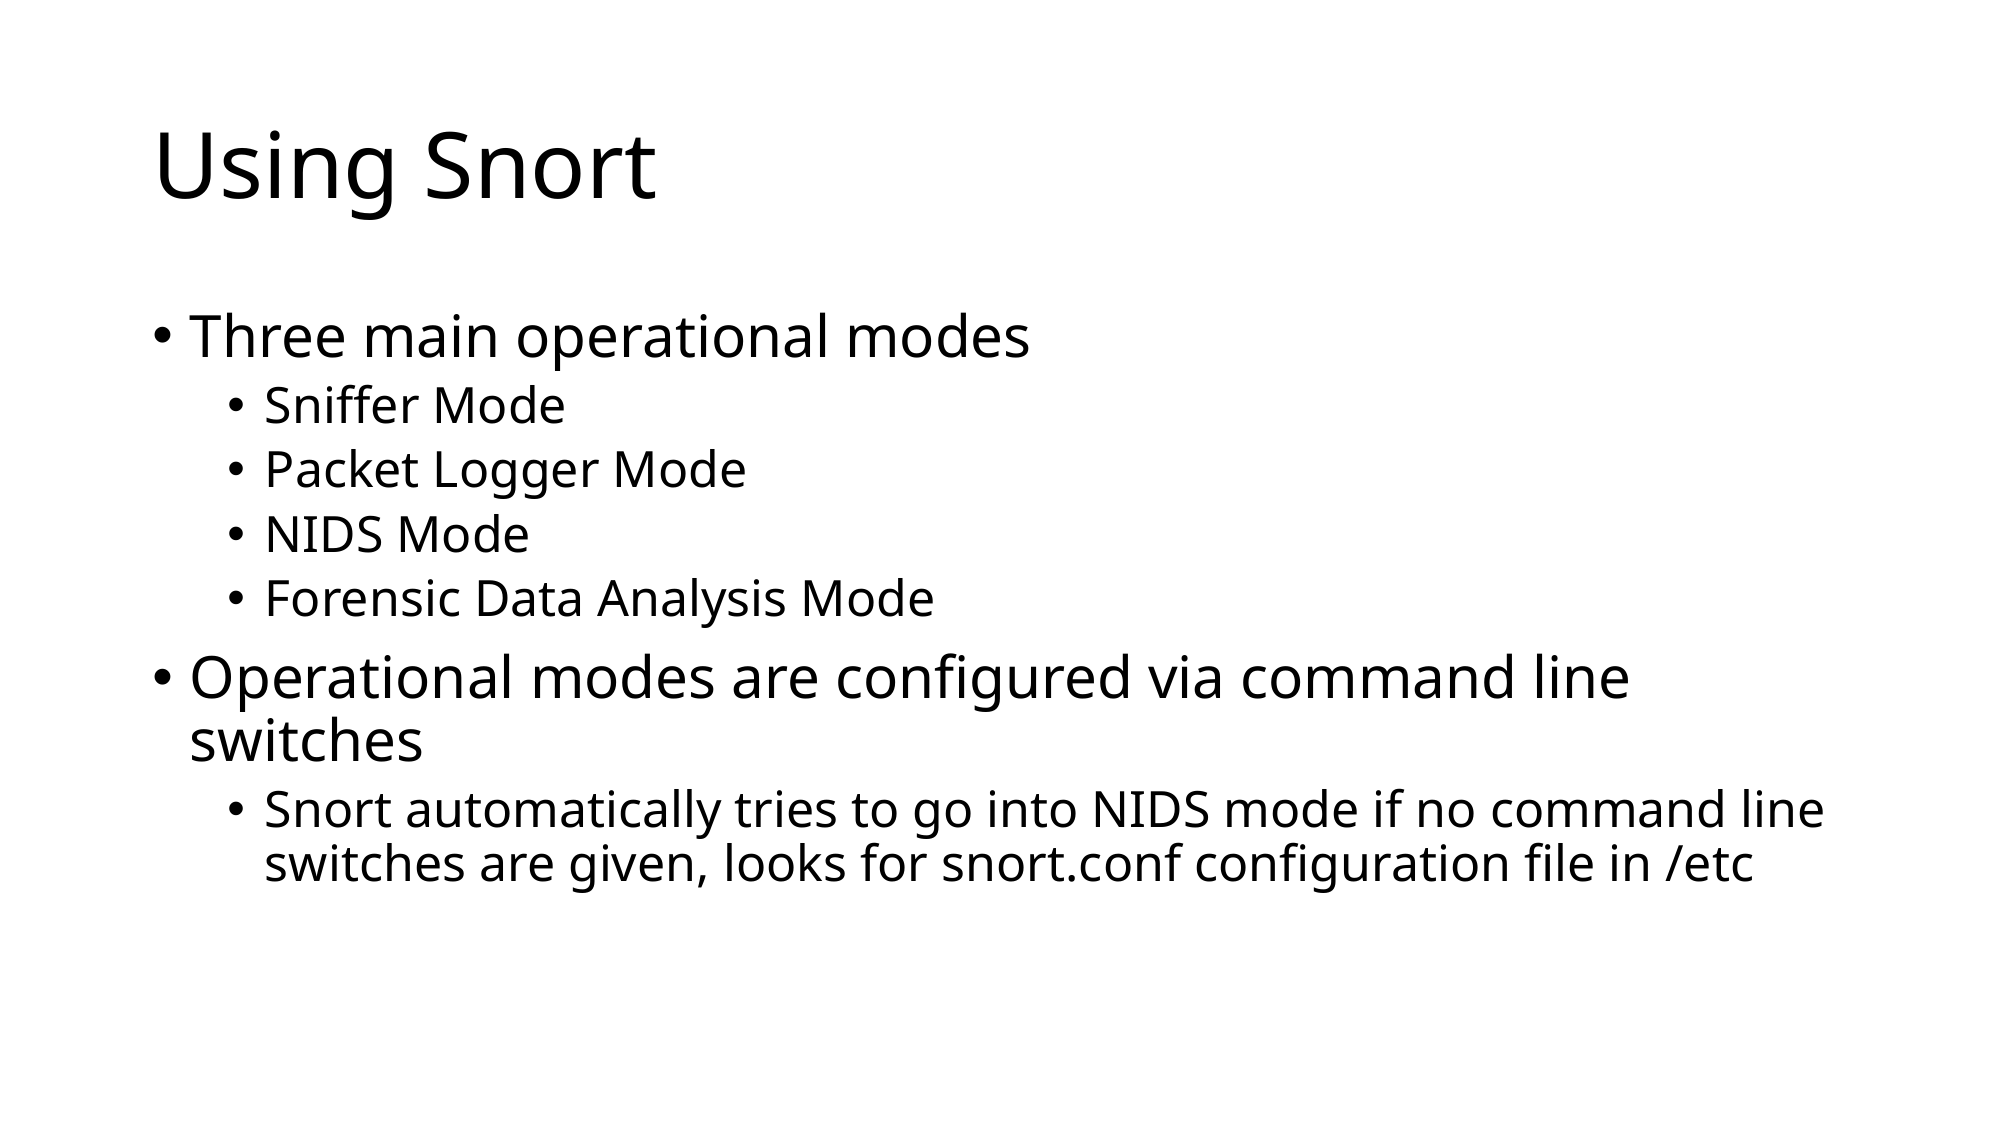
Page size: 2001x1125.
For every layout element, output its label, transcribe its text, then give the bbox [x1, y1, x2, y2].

title Using Snort [137, 59, 1863, 278]
list Three main operational modes Sniffer Mode Packet Logger Mode NIDS Mode Forensic Data Analysis Mode Operational modes are configured via command line switches Snort automatically tries to go into NIDS mode if no command line switches are given, looks for snort.conf configuration file in /etc [137, 299, 1863, 1014]
